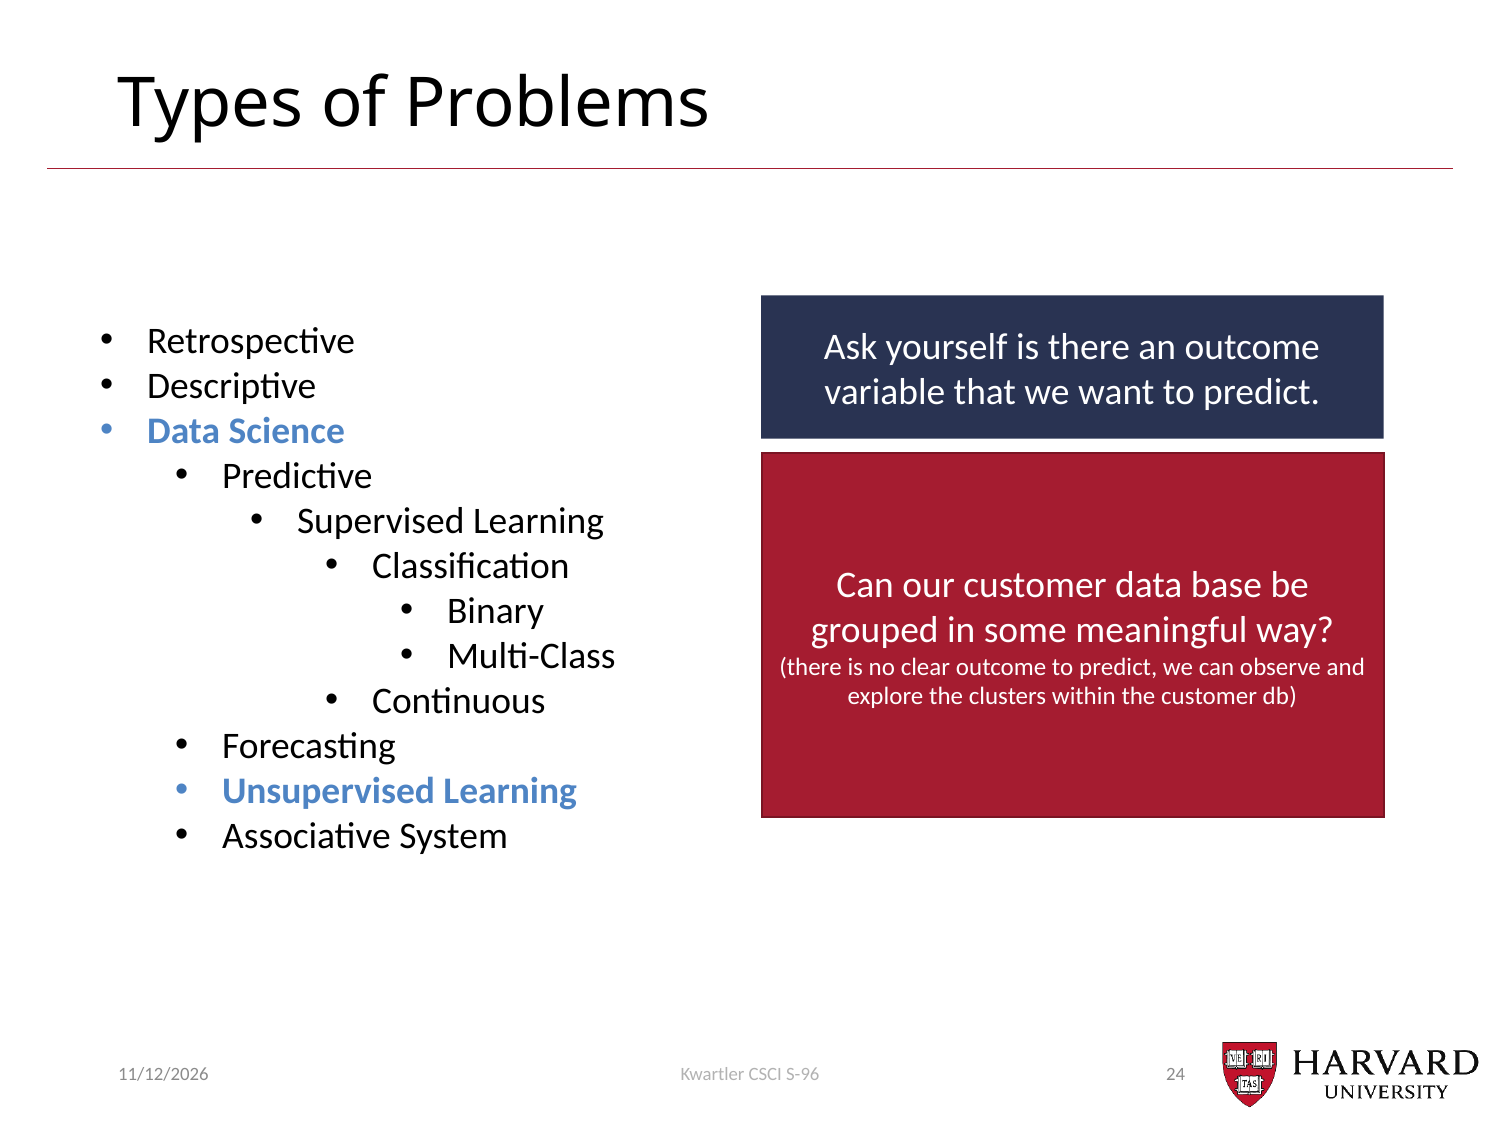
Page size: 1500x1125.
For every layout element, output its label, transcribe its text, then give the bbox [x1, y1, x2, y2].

footer Kwartler CSCI S-96 [496, 1042, 1004, 1103]
picture [1200, 1024, 1500, 1125]
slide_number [103, 1042, 441, 1103]
text_box Can our customer data base be grouped in some meaningful way? (there is no clear outcome to predict, we can observe and explore the clusters within the customer db) [761, 452, 1385, 818]
title Types of Problems [103, 59, 1397, 157]
text_box Retrospective Descriptive Data Science Predictive Supervised Learning Classification Binary Multi-Class Continuous Forecasting Unsupervised Learning Associative System [85, 308, 631, 909]
text_box Ask yourself is there an outcome variable that we want to predict. [760, 294, 1385, 440]
slide_number 24 [1059, 1042, 1200, 1103]
